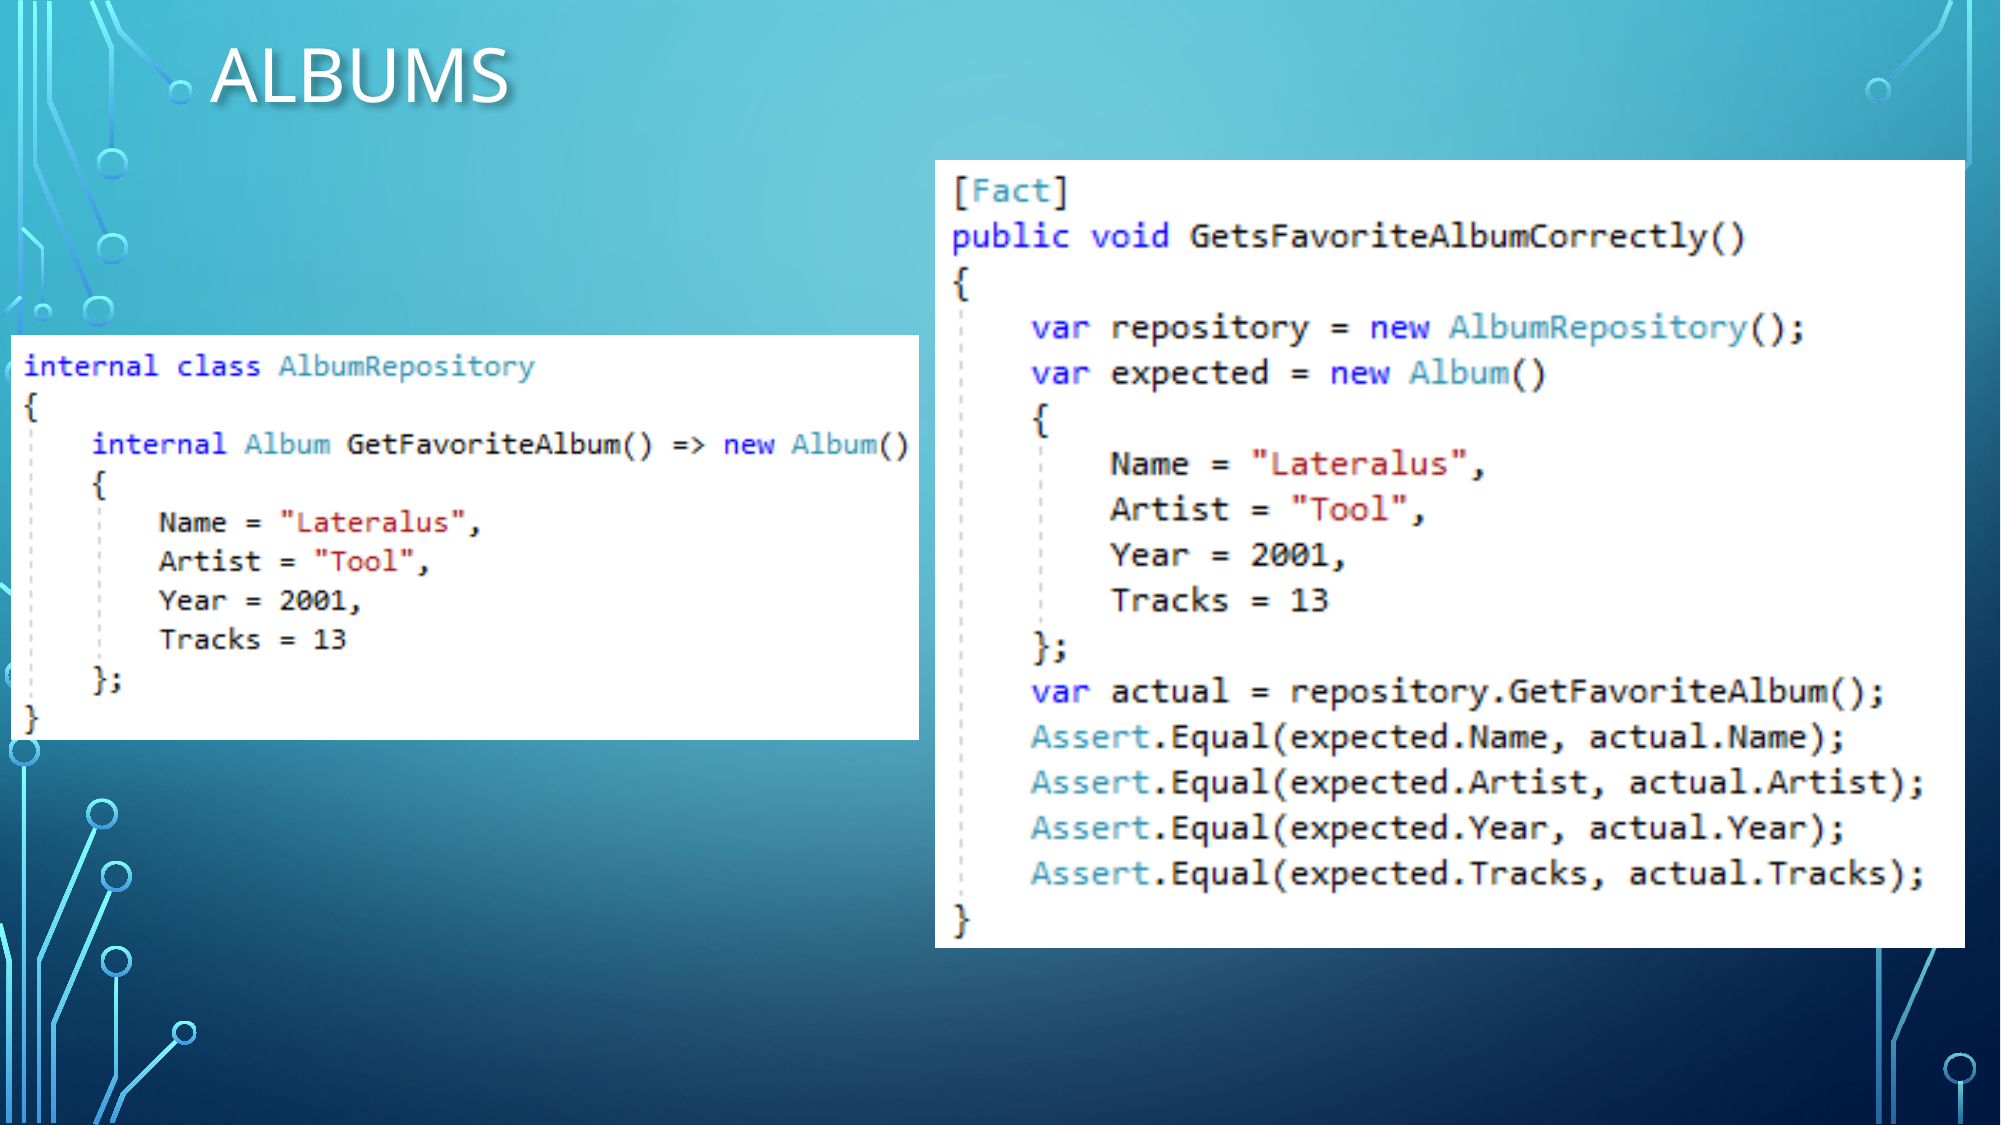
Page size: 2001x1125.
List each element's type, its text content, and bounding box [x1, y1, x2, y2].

picture [11, 334, 919, 740]
title Albums [195, 24, 1854, 133]
picture [934, 160, 1965, 949]
